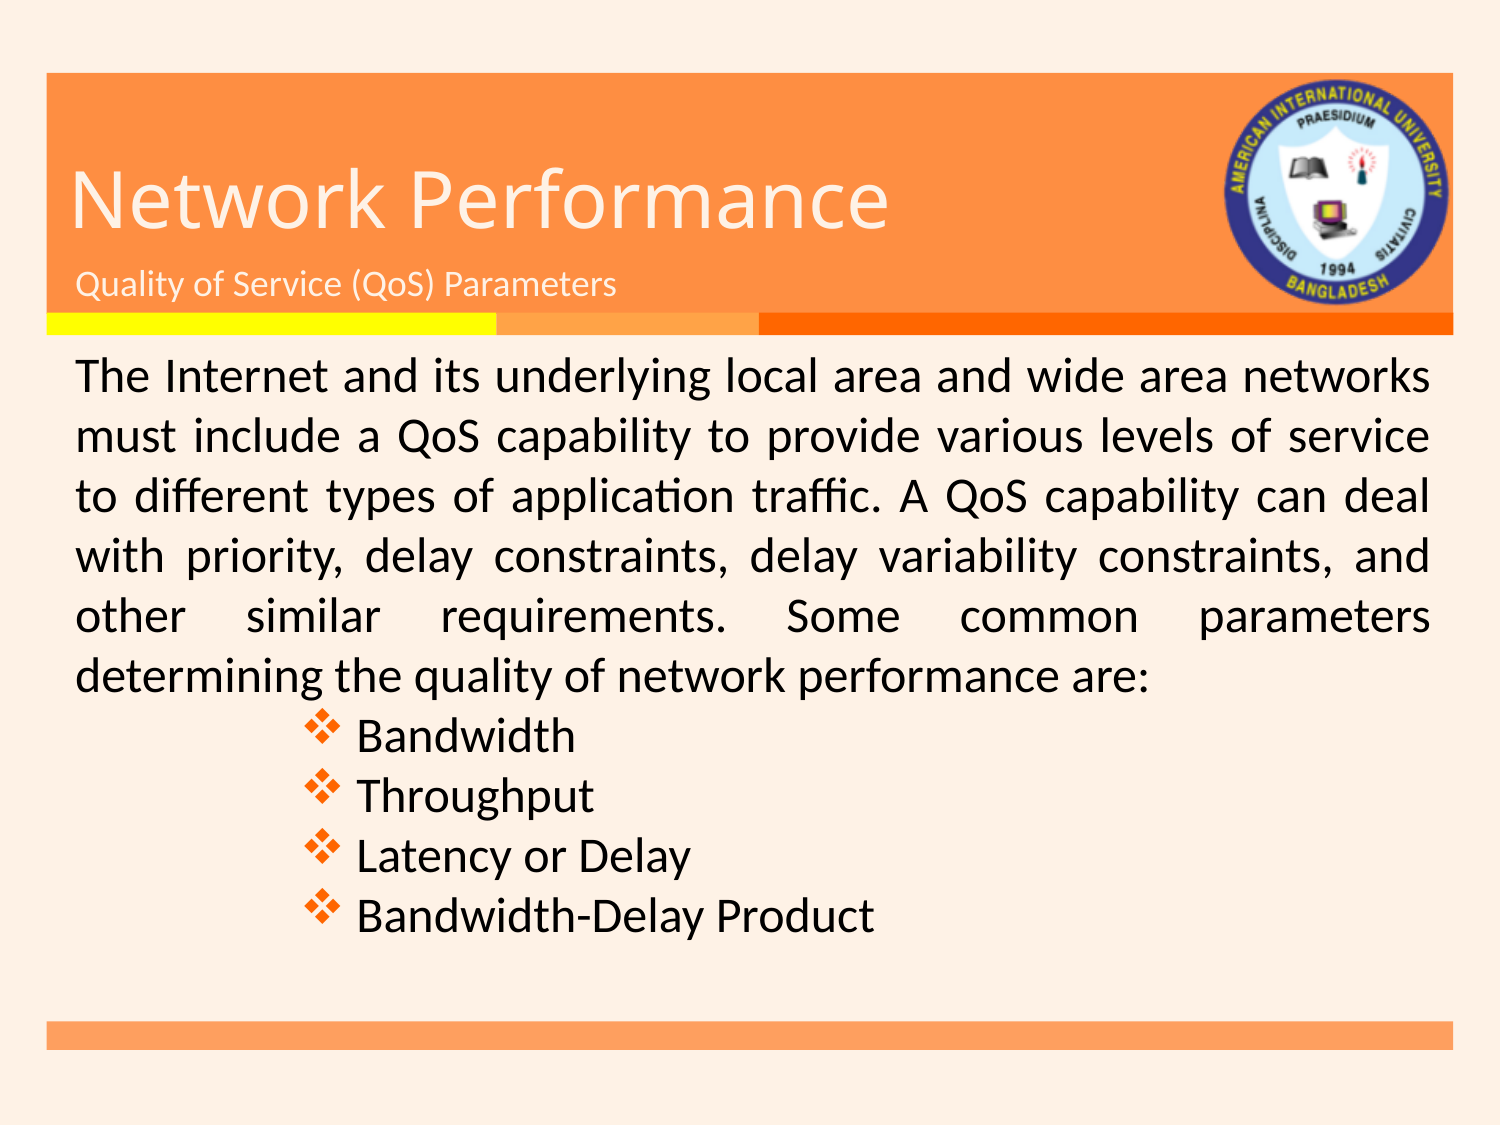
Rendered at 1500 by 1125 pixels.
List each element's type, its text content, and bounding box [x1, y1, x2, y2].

subtitle Quality of Service (QoS) Parameters [60, 251, 1333, 331]
picture [1333, 75, 1454, 310]
text_box The Internet and its underlying local area and wide area networks must include a QoS capability to provide various levels of service to different types of application traffic. A QoS capability can deal with priority, delay constraints, delay variability constraints, and other similar requirements. Some common parameters determining the quality of network performance are: Bandwidth Throughput Latency or Delay Bandwidth-Delay Product [60, 335, 1447, 951]
title Network Performance [53, 73, 1335, 253]
